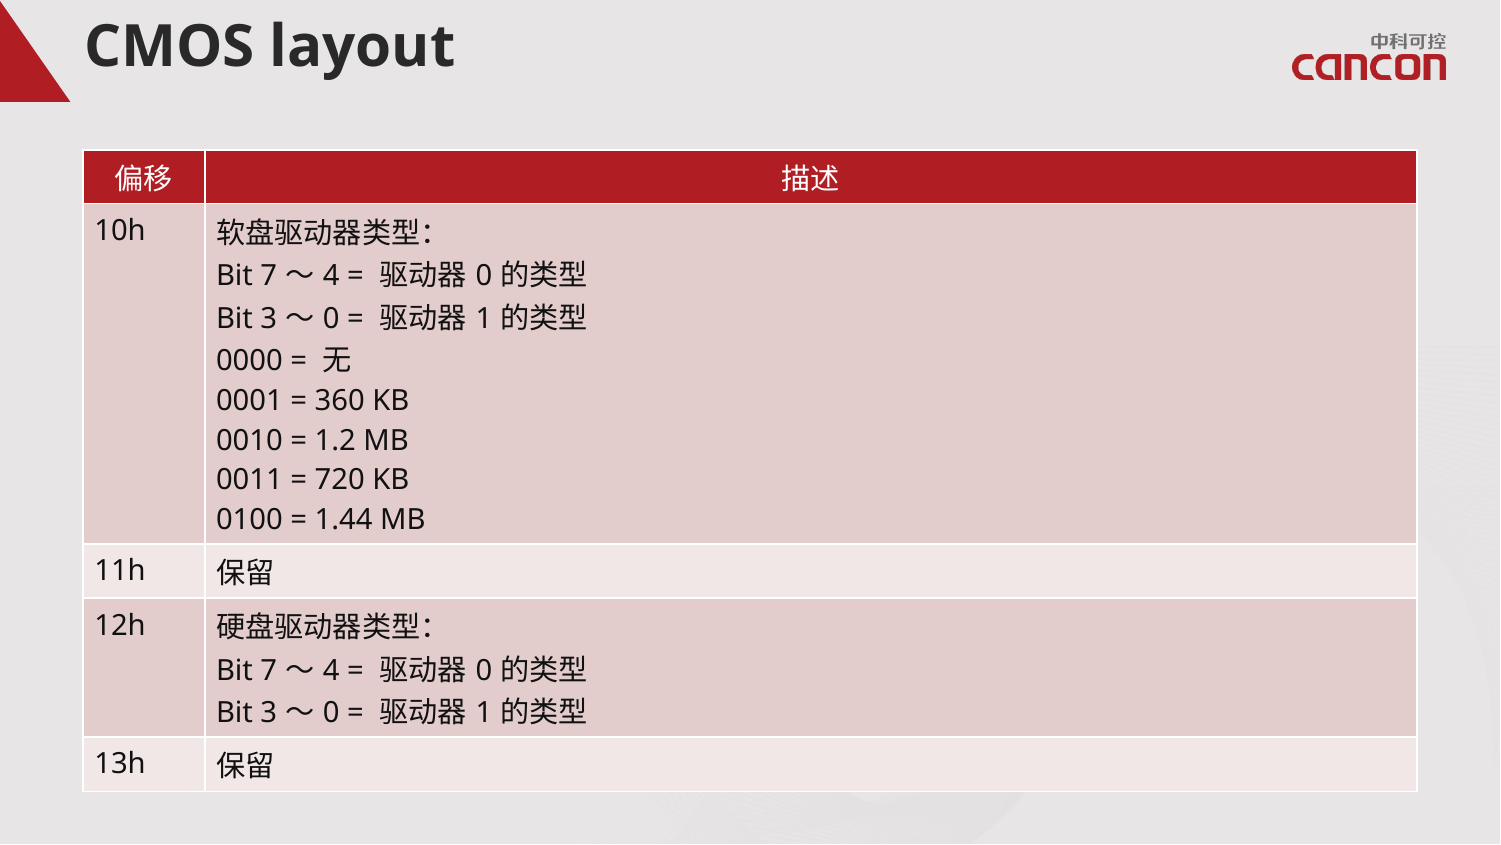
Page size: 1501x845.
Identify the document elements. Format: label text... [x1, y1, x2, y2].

table_cell 11h [84, 545, 204, 597]
table_cell 硬盘驱动器类型： Bit 7～4 = 驱动器0的类型 Bit 3～0 = 驱动器1的类型 [206, 599, 1416, 736]
table_cell 12h [84, 599, 204, 736]
table_cell 10h [84, 204, 204, 543]
table_header 描述 [206, 151, 1416, 203]
table_cell 保留 [206, 738, 1416, 791]
picture [0, 0, 1501, 844]
table_header 偏移 [84, 151, 204, 203]
title CMOS layout [73, 8, 1282, 88]
table_cell 13h [84, 738, 204, 791]
table_cell 保留 [206, 545, 1416, 597]
table_cell 软盘驱动器类型： Bit 7～4 = 驱动器0的类型 Bit 3～0 = 驱动器1的类型 0000 = 无 0001 = 360 KB 0010 = 1.2 MB 0011 = 720 KB 0100 = 1.44 MB [206, 204, 1416, 543]
